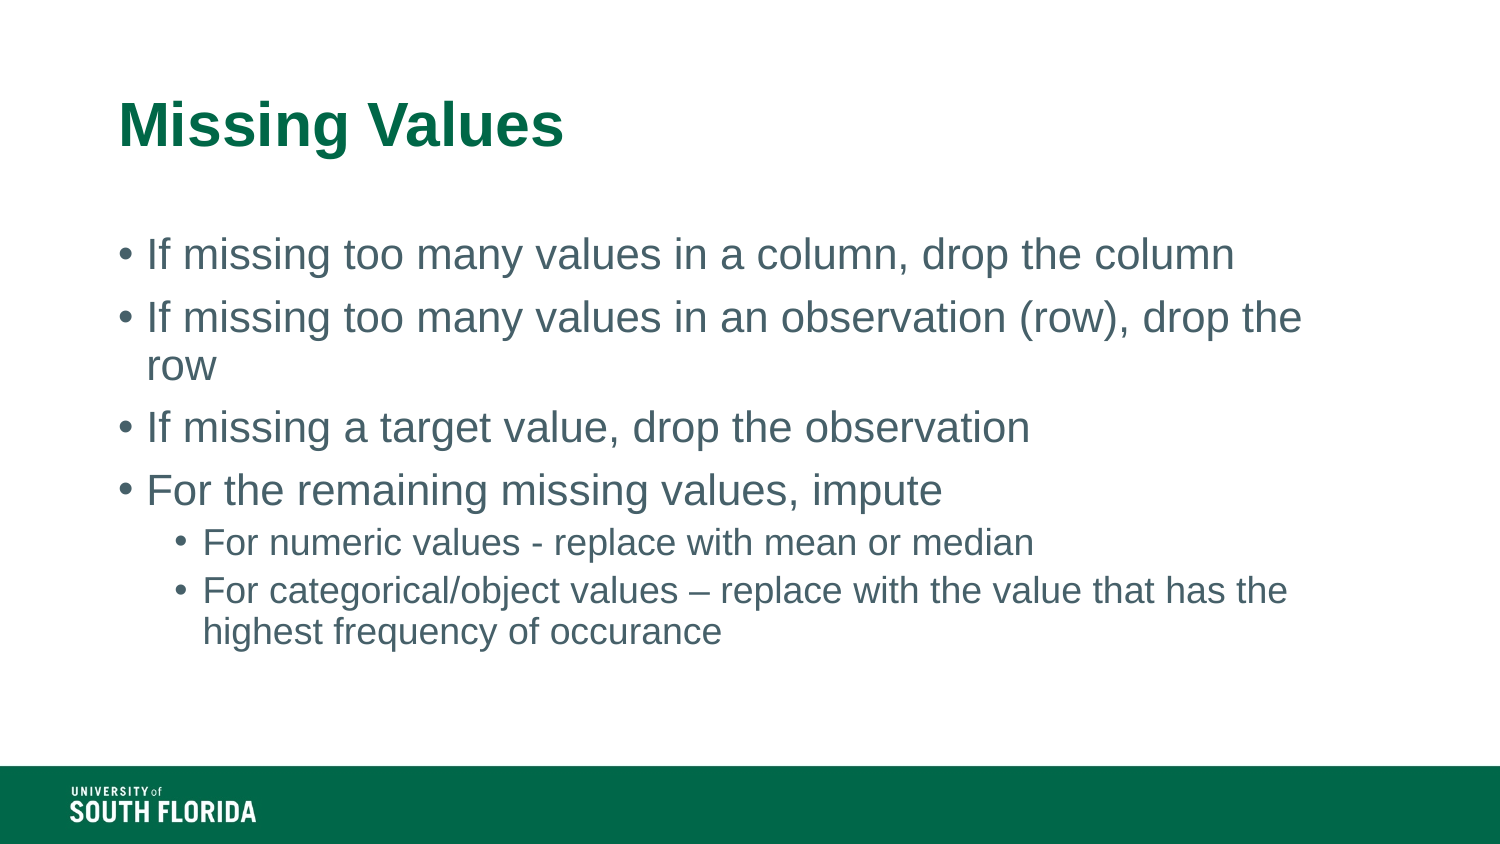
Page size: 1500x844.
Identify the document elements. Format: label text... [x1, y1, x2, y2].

list If missing too many values in a column, drop the column If missing too many values in an observation (row), drop the row If missing a target value, drop the observation For the remaining missing values, impute For numeric values - replace with mean or median For categorical/object values – replace with the value that has the highest frequency of occurance [103, 224, 1397, 760]
picture [0, 0, 1500, 844]
title Missing Values [103, 44, 1397, 208]
